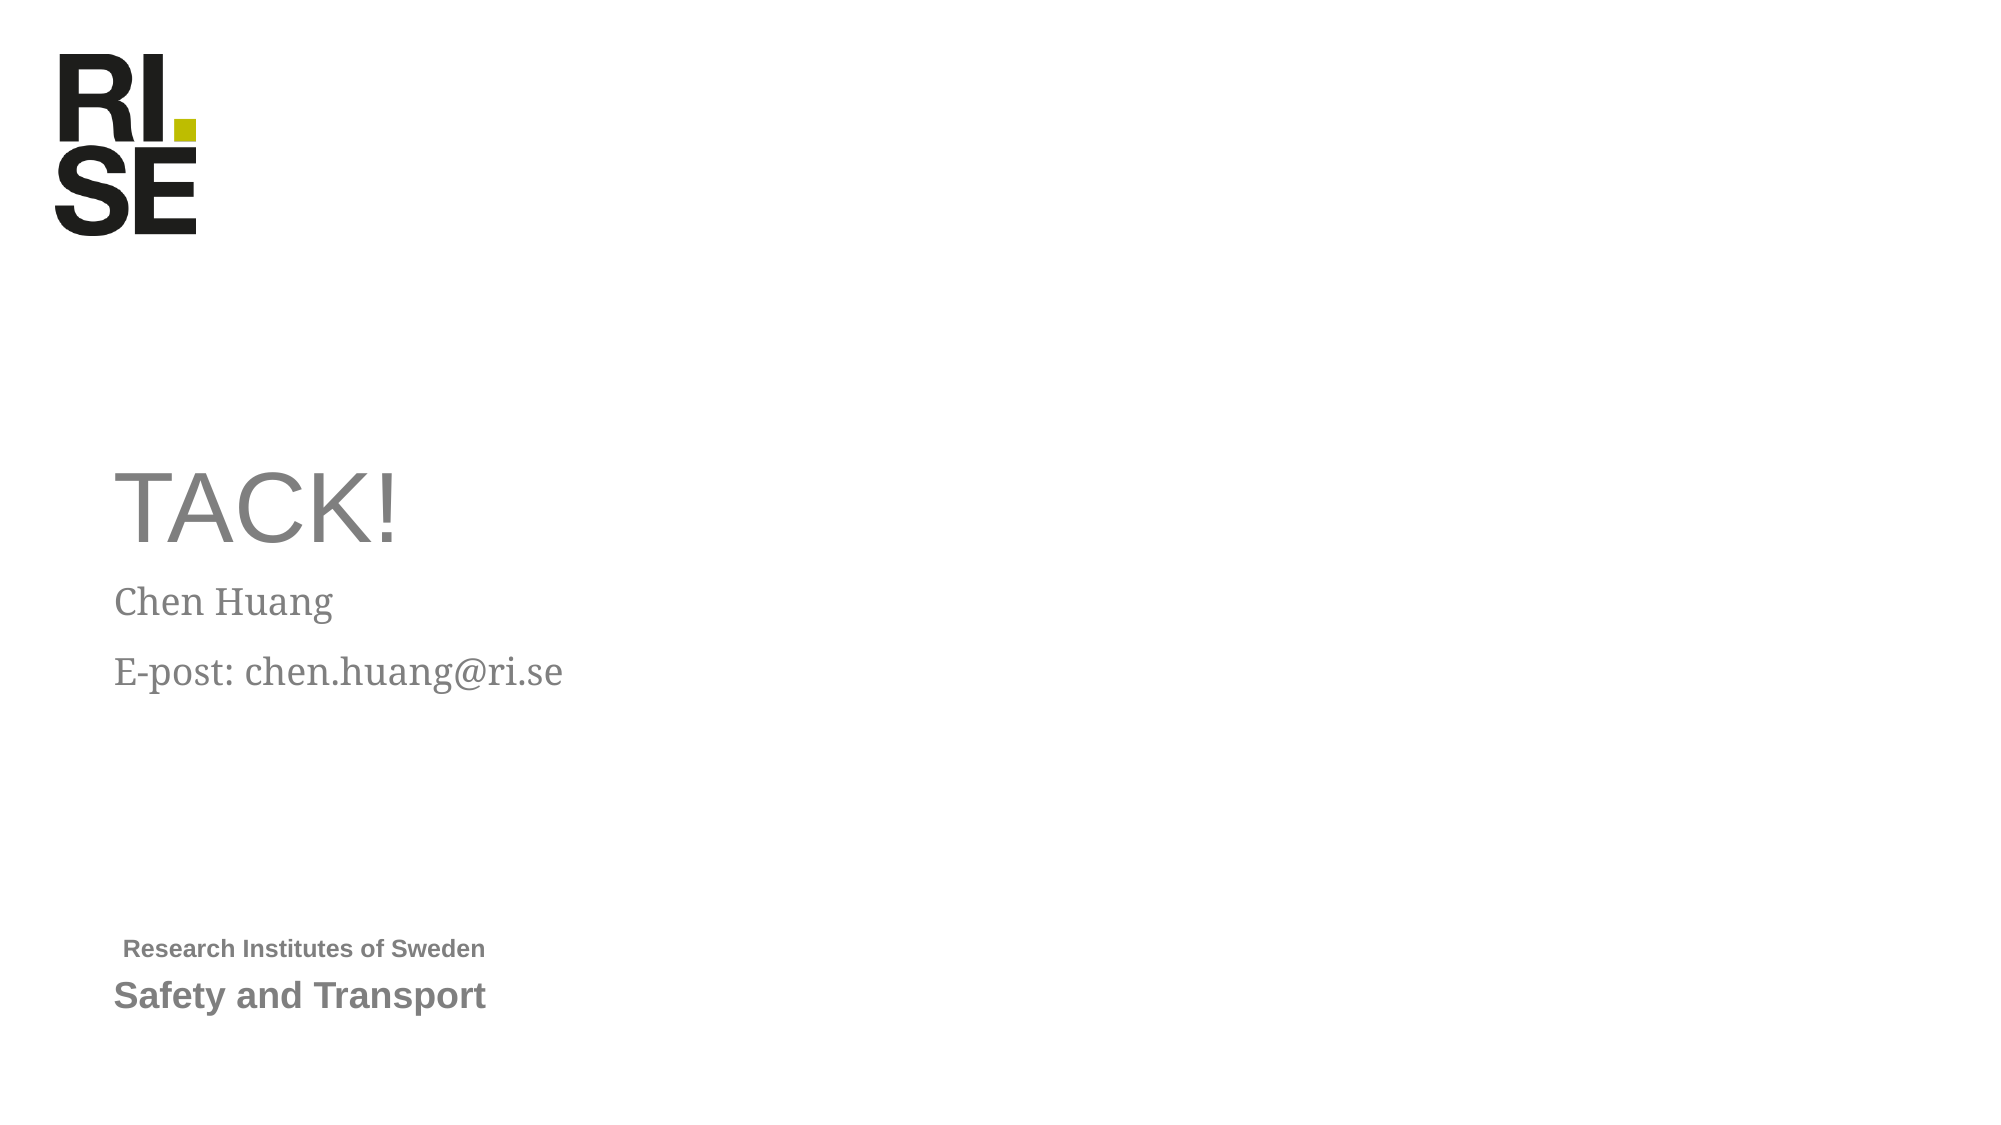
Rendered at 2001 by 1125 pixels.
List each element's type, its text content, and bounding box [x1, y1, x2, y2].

picture [55, 54, 196, 236]
text_box Safety and Transport [113, 971, 976, 1122]
subtitle Chen Huang E-post: chen.huang@ri.se [114, 577, 943, 919]
title Tack! [114, 199, 943, 563]
